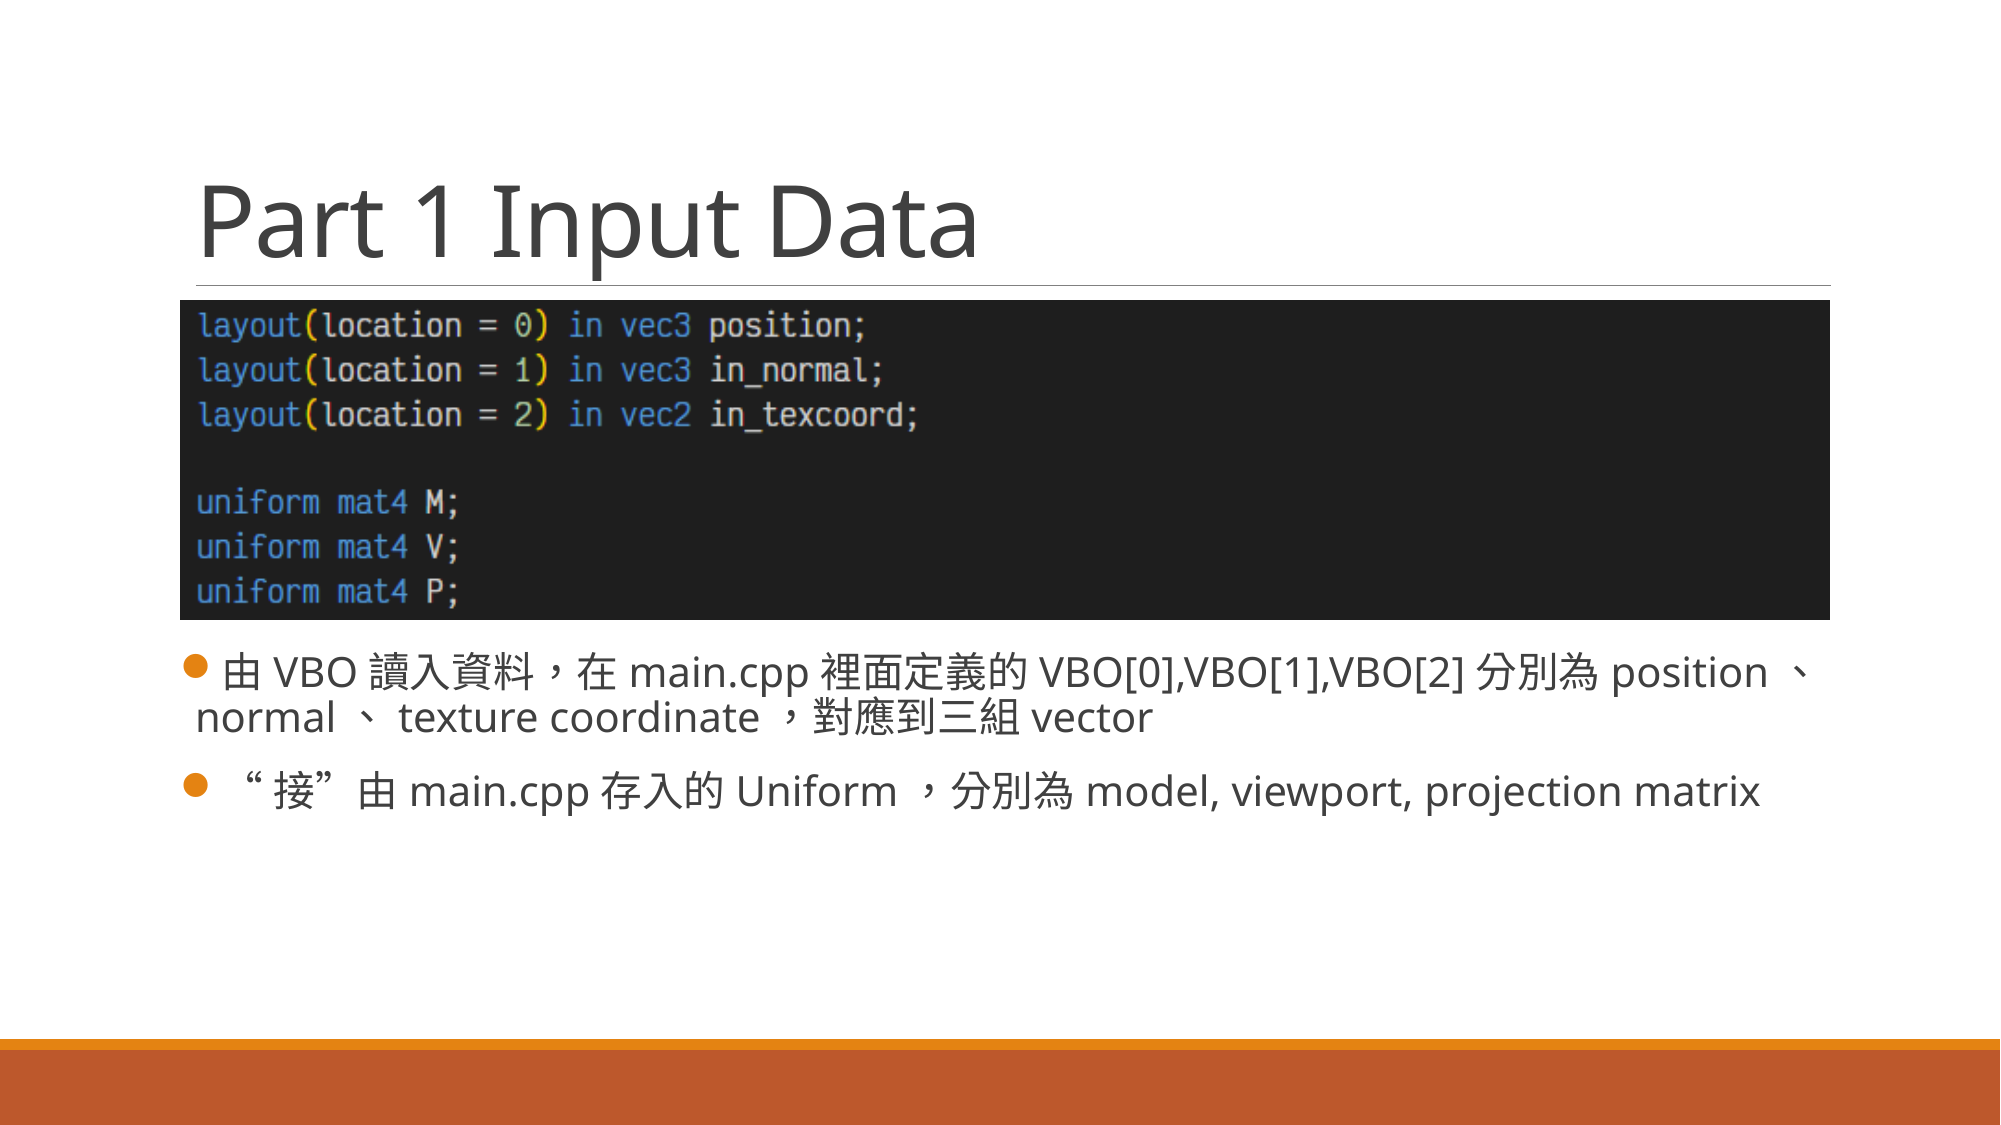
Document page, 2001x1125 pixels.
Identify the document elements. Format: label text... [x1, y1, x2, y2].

picture [179, 300, 1831, 620]
list 由VBO讀入資料，在main.cpp裡面定義的VBO[0],VBO[1],VBO[2]分別為position、normal、texture coordinate，對應到三組vector “接”由main.cpp存入的Uniform，分別為model, viewport, projection matrix [180, 644, 1830, 963]
title Part 1 Input Data [180, 47, 1830, 285]
